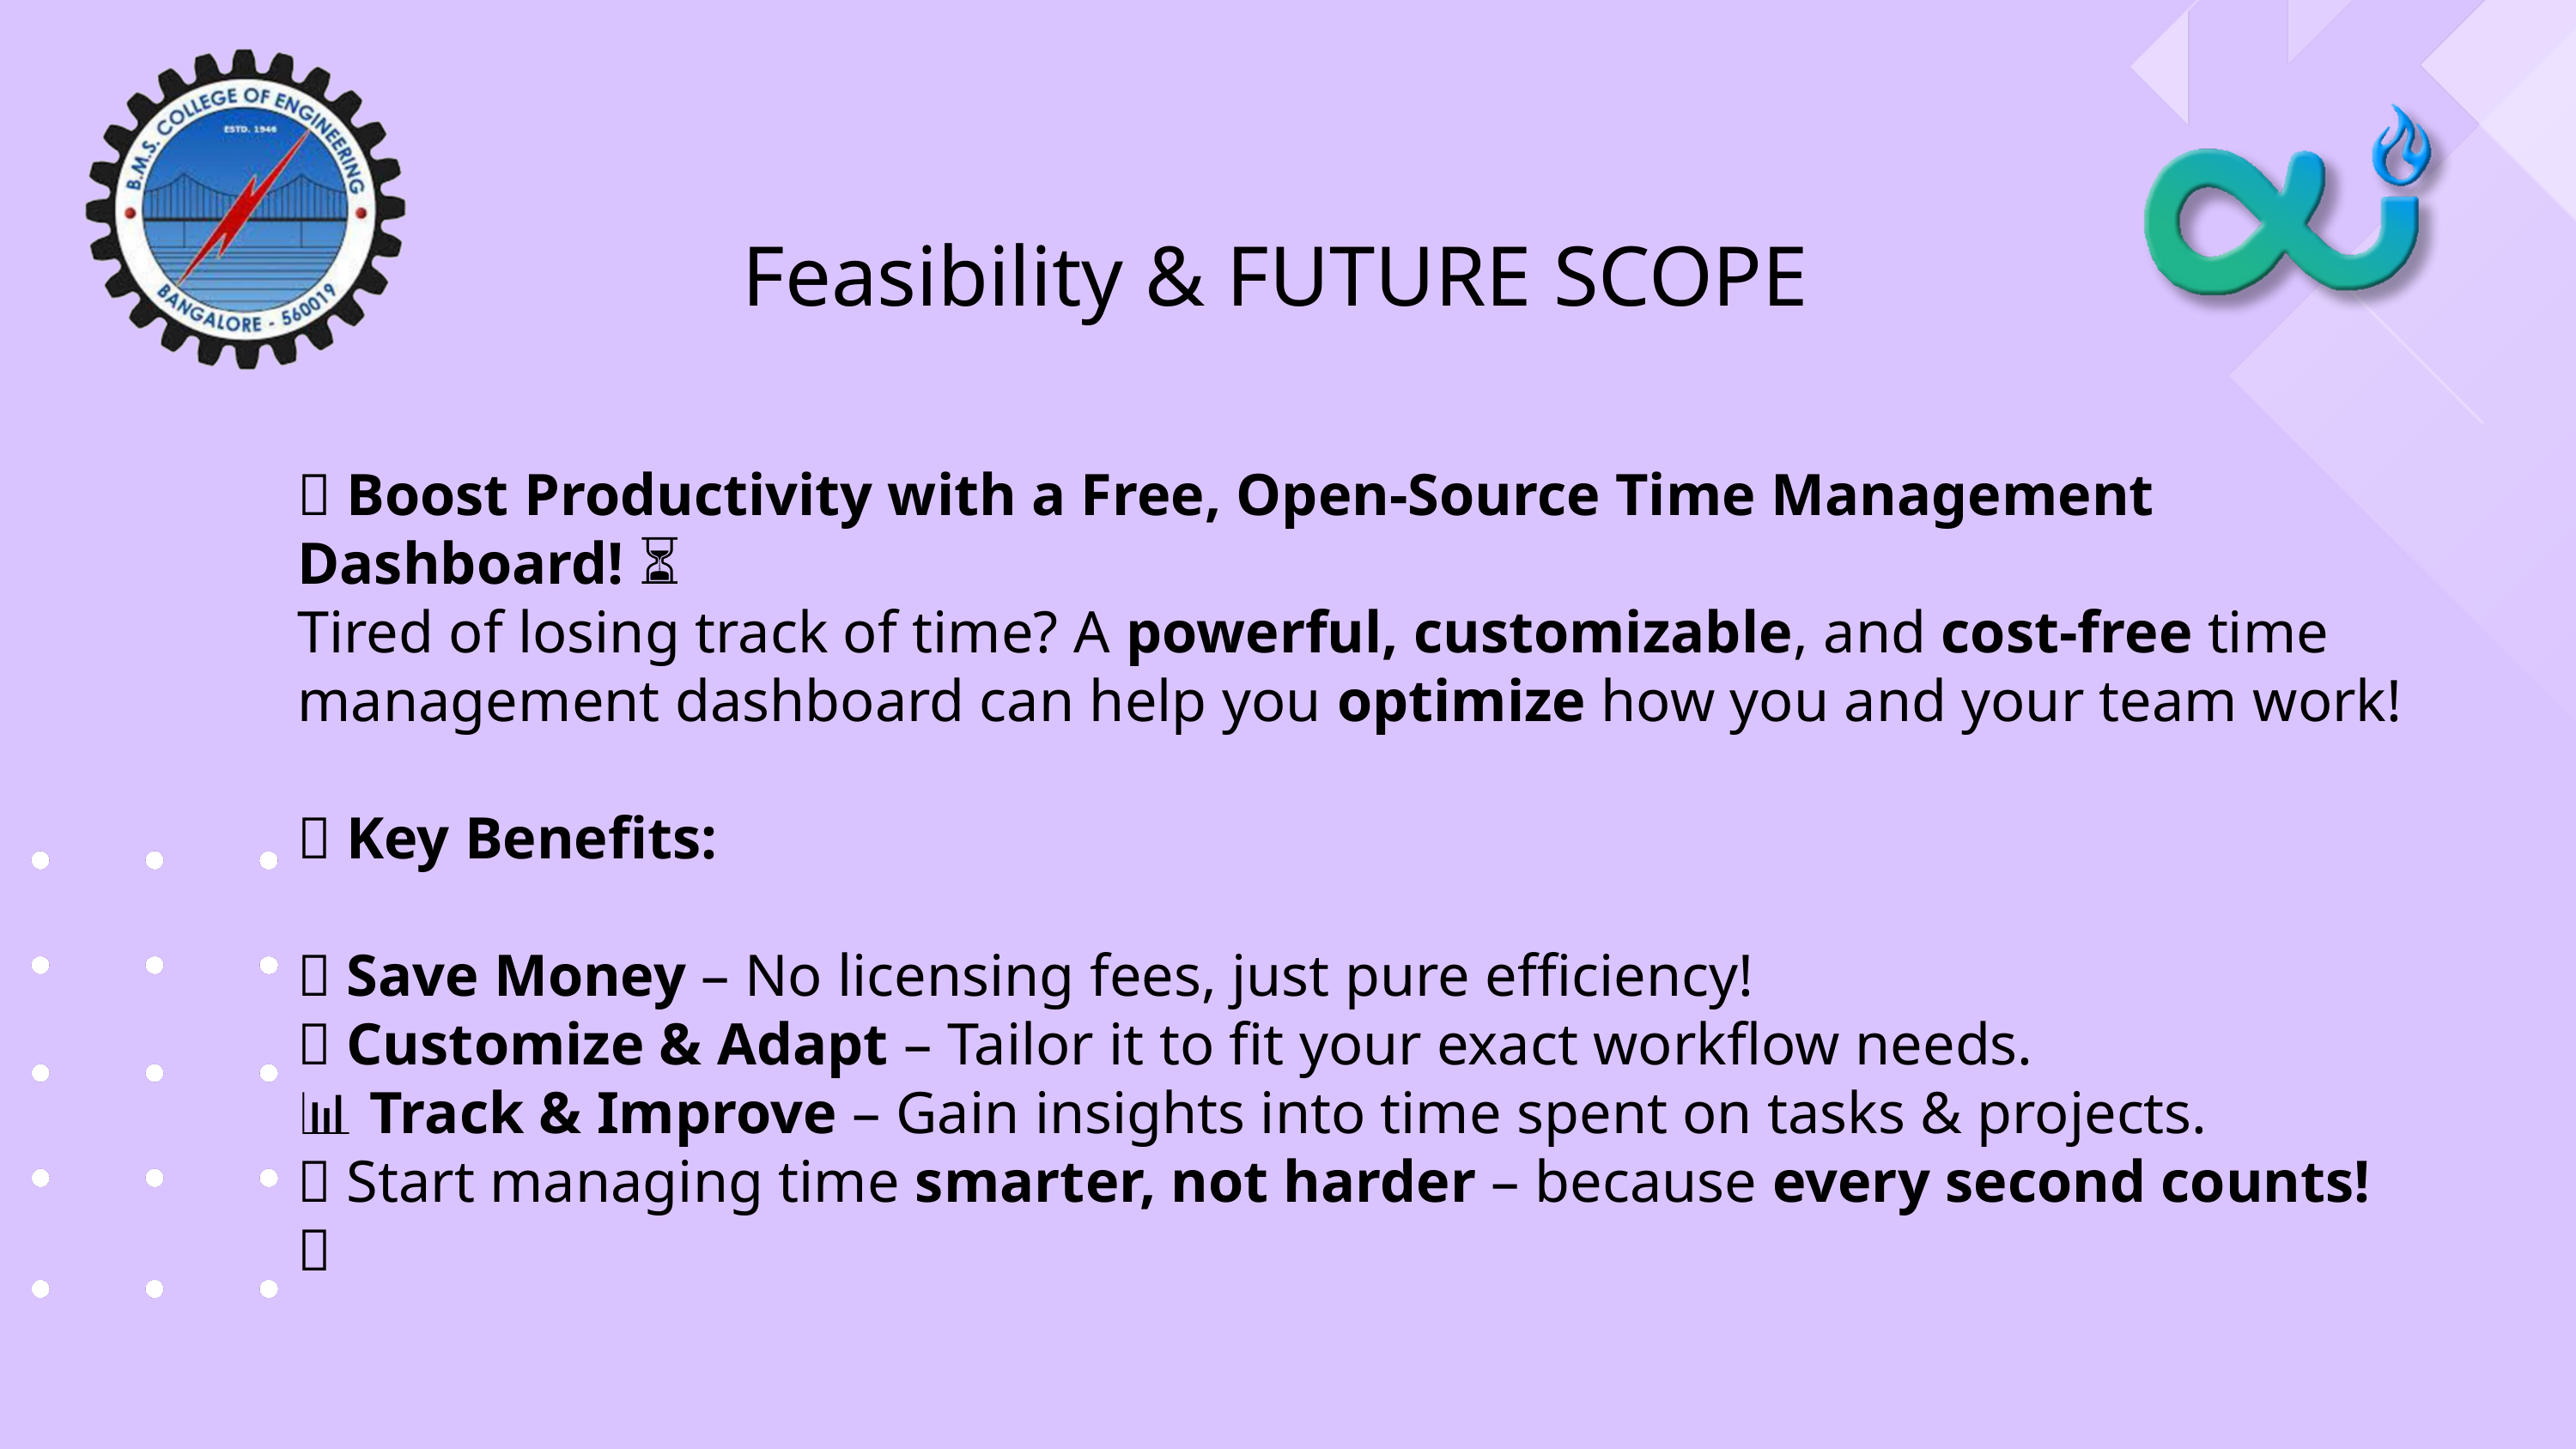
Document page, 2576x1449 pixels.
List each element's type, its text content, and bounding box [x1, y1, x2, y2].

text_box [85, 49, 407, 371]
text_box 🚀 Boost Productivity with a Free, Open-Source Time Management Dashboard! ⏳ Tired of losing track of time? A powerful, customizable, and cost-free time management dashboard can help you optimize how you and your team work! 🔥 Key Benefits: ✅ Save Money – No licensing fees, just pure efficiency! 🔧 Customize & Adapt – Tailor it to fit your exact workflow needs. 📊 Track & Improve – Gain insights into time spent on tasks & projects. 💡 Start managing time smarter, not harder – because every second counts! ⏰ [284, 413, 2431, 1288]
text_box [2129, 0, 2576, 873]
text_box [2134, 98, 2458, 322]
text_box Feasibility & FUTURE SCOPE [411, 206, 2129, 323]
text_box [0, 844, 285, 1304]
